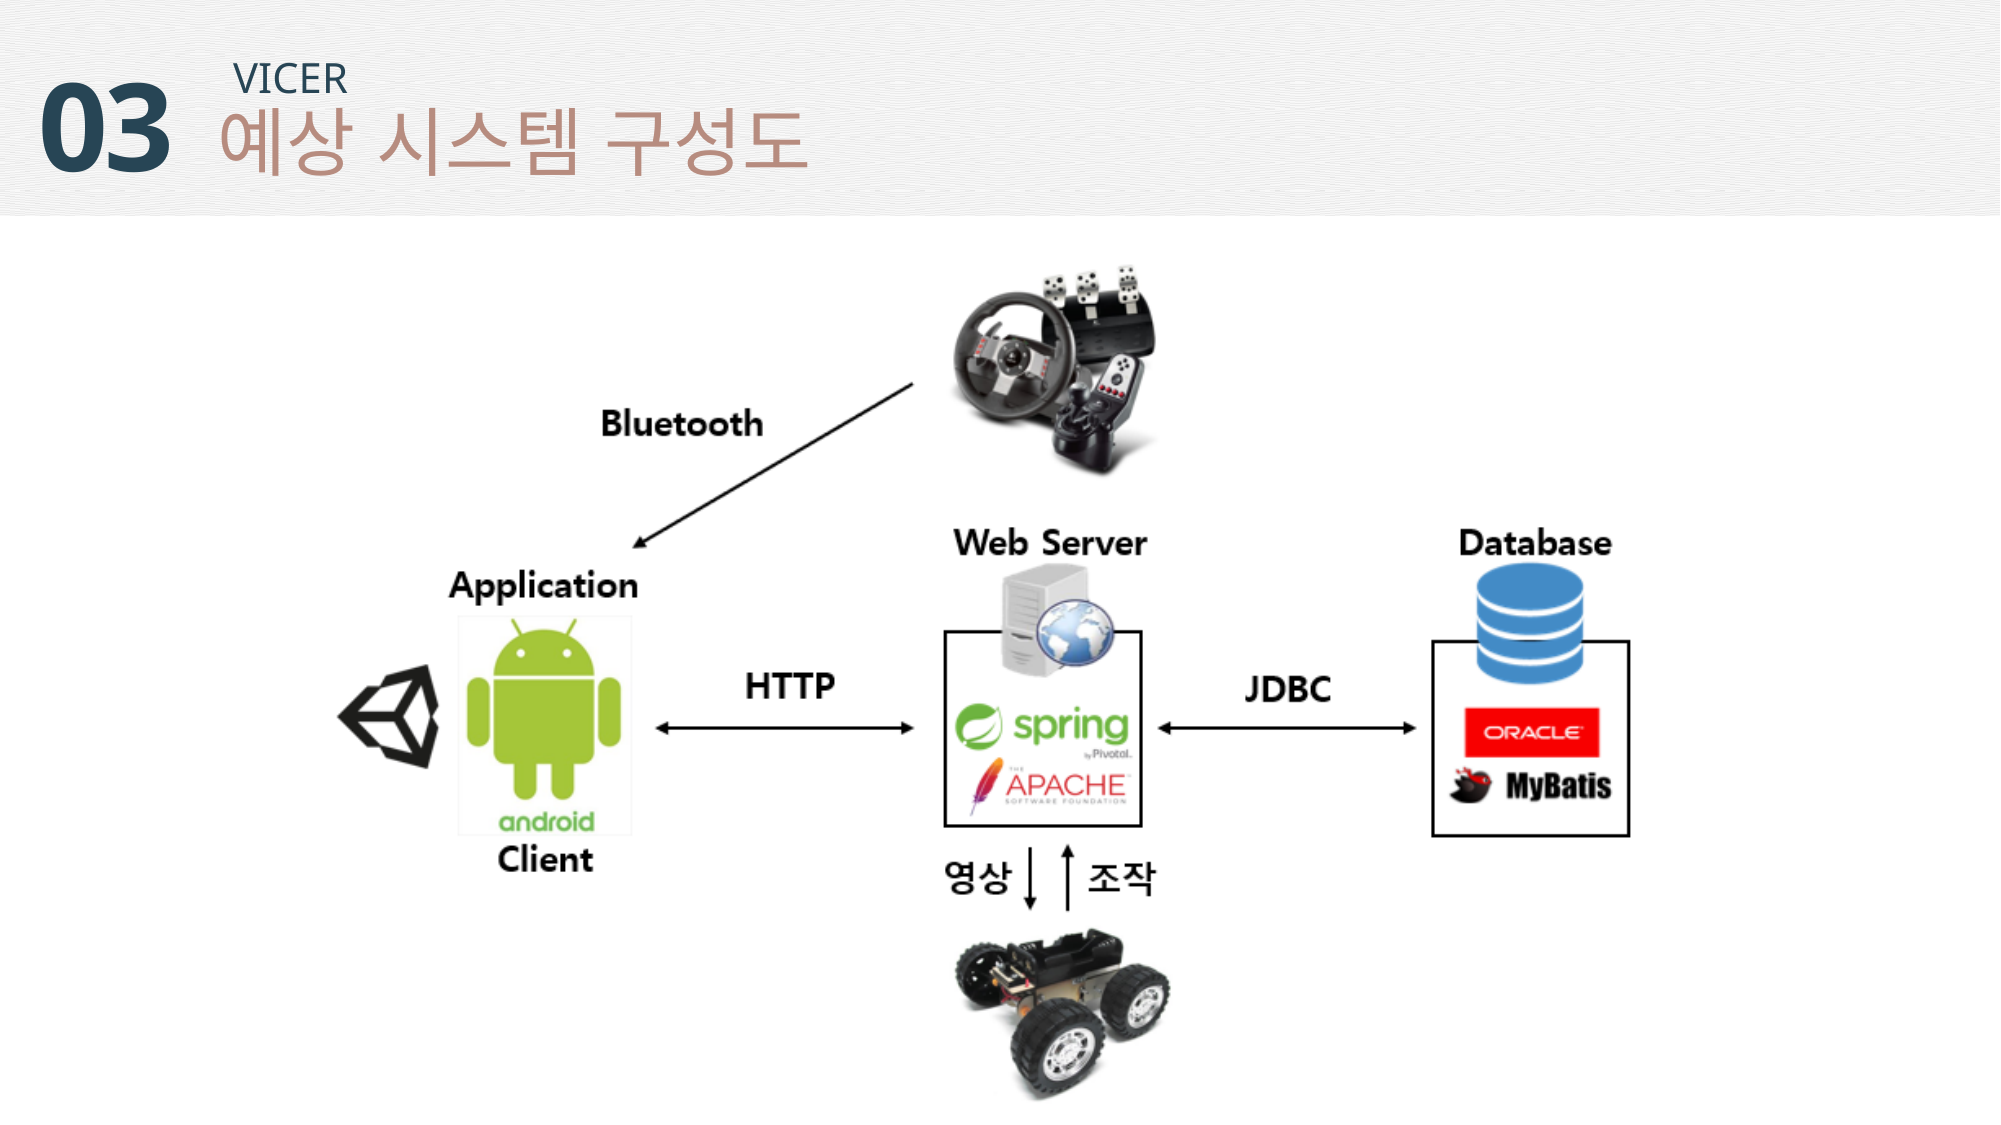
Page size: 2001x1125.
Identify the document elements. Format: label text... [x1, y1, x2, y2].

text_box [0, 0, 2000, 217]
text_box 예상 시스템 구성도 [202, 88, 1495, 193]
picture [290, 242, 1688, 1125]
text_box 03 [24, 42, 212, 204]
text_box VICER [218, 43, 363, 88]
